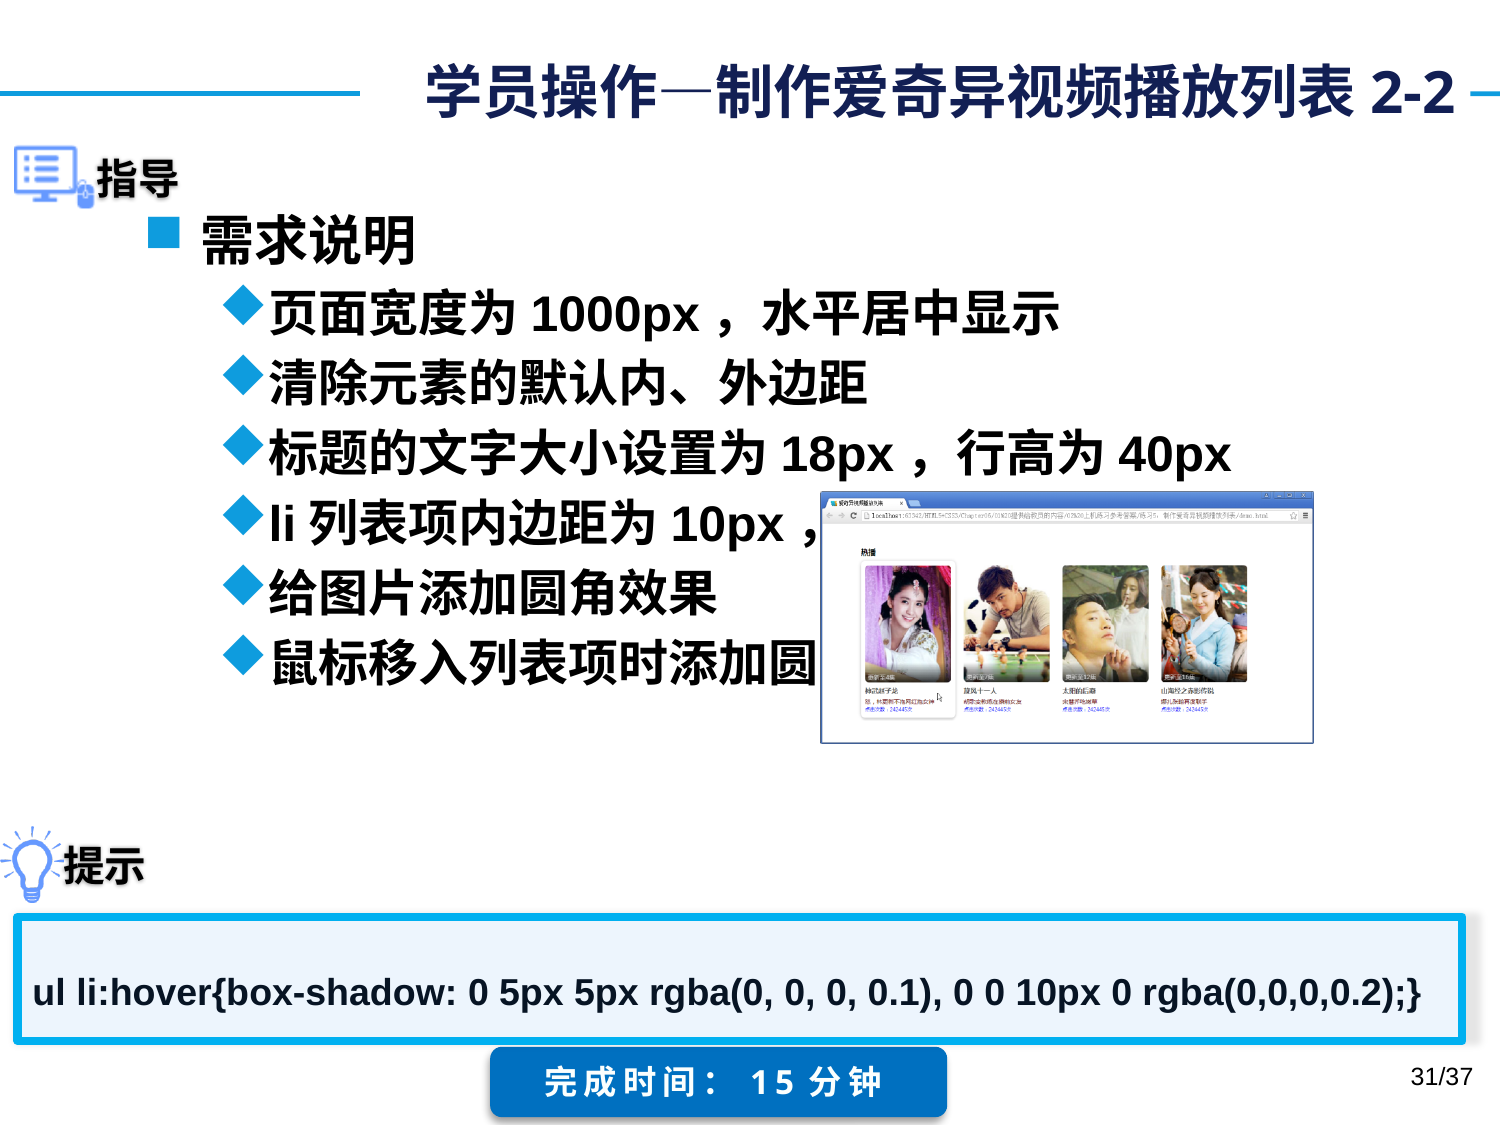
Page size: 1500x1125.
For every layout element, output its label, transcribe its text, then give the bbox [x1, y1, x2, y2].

list 需求说明 页面宽度为1000px，水平居中显示 清除元素的默认内、外边距 标题的文字大小设置为18px，行高为40px li列表项内边距为10px，外右边距为5px 给图片添加圆角效果 鼠标移入列表项时添加圆角阴影 [128, 199, 1463, 914]
title 学员操作—制作爱奇异视频播放列表2-2 [360, 11, 1471, 168]
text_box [0, 826, 163, 903]
text_box ul li:hover{box-shadow: 0 5px 5px rgba(0, 0, 0, 0.1), 0 0 10px 0 rgba(0,0,0,0.2);} [17, 916, 1463, 1041]
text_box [13, 140, 197, 223]
picture [820, 491, 1314, 744]
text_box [489, 1046, 948, 1118]
slide_number 31/37 [1138, 1053, 1489, 1114]
